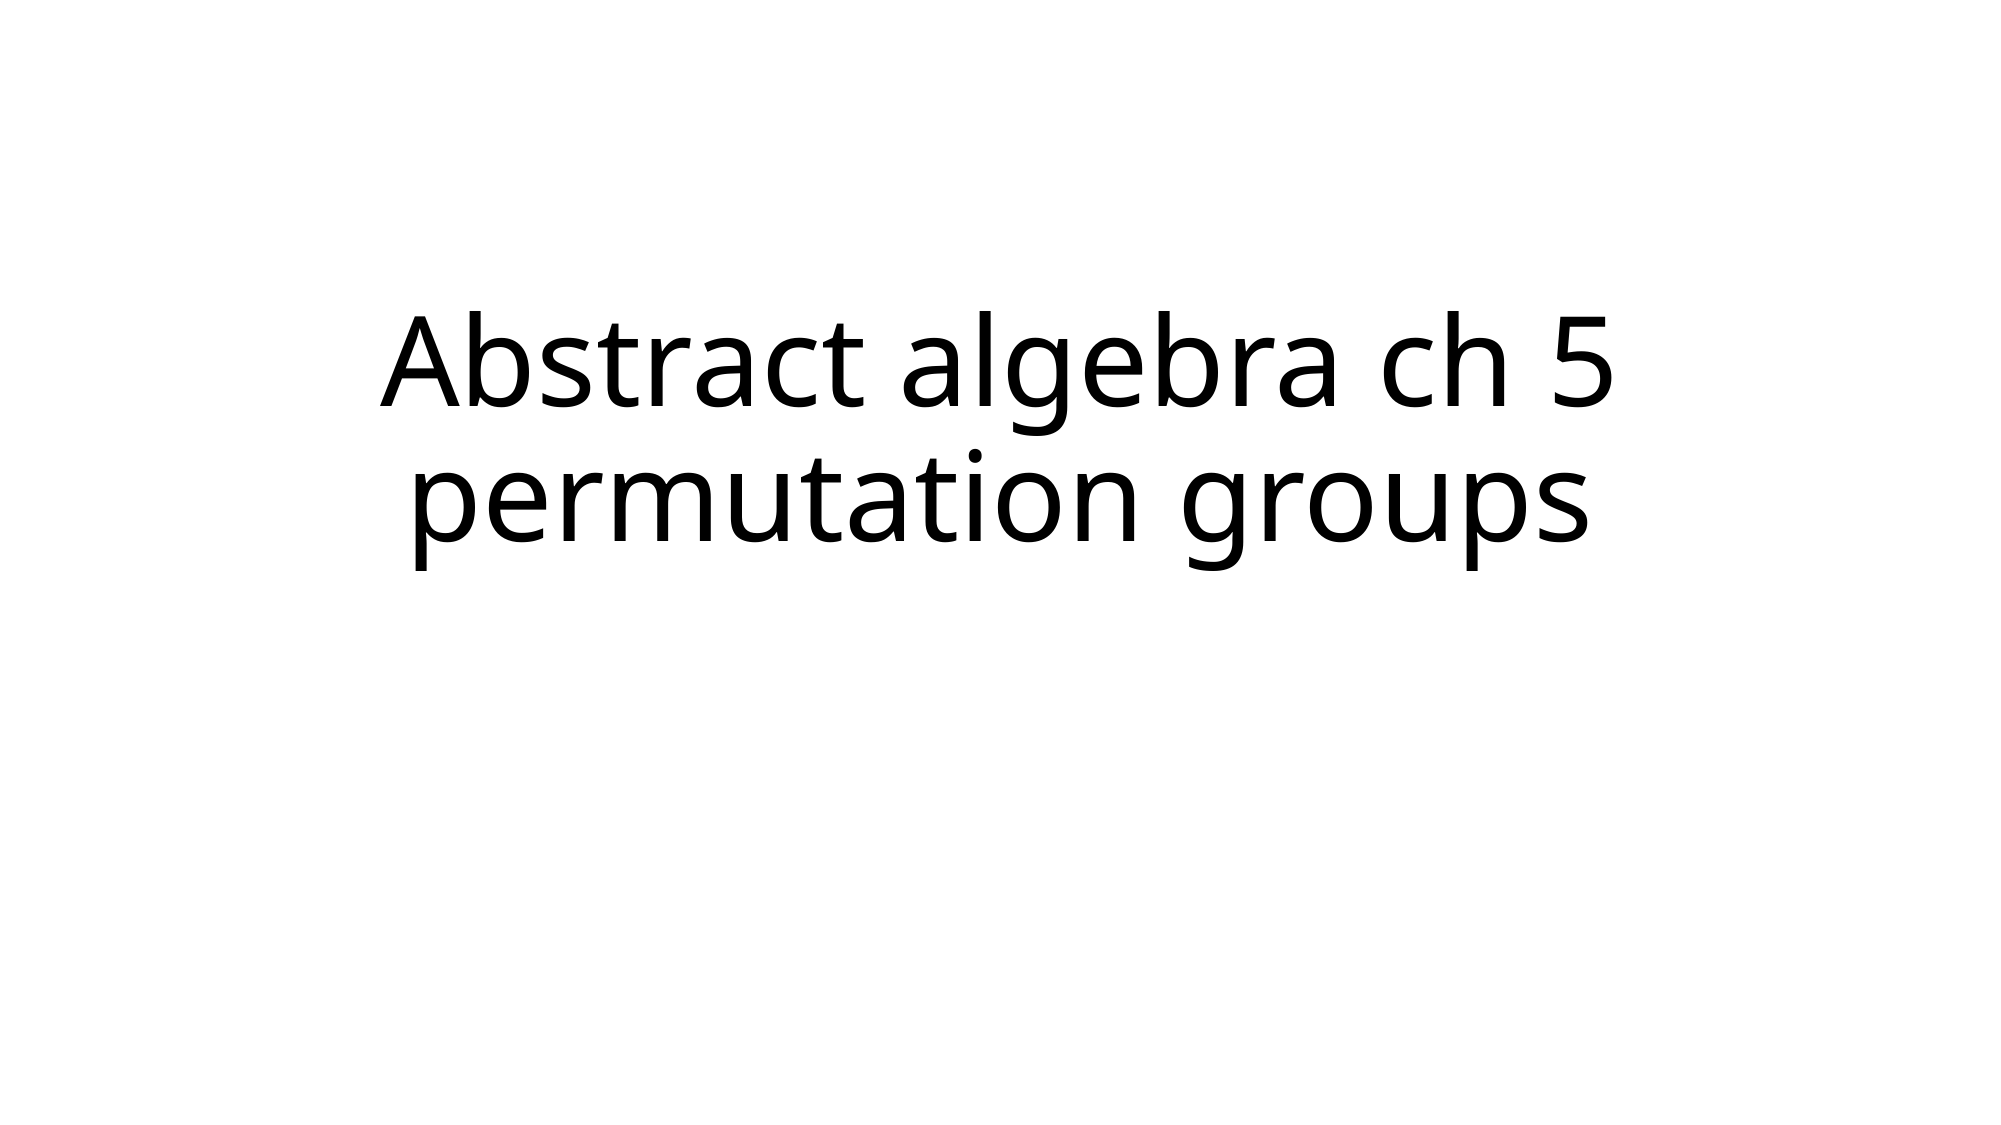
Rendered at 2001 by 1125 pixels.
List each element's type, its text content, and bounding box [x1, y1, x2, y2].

title Abstract algebra ch 5 permutation groups [249, 184, 1750, 576]
